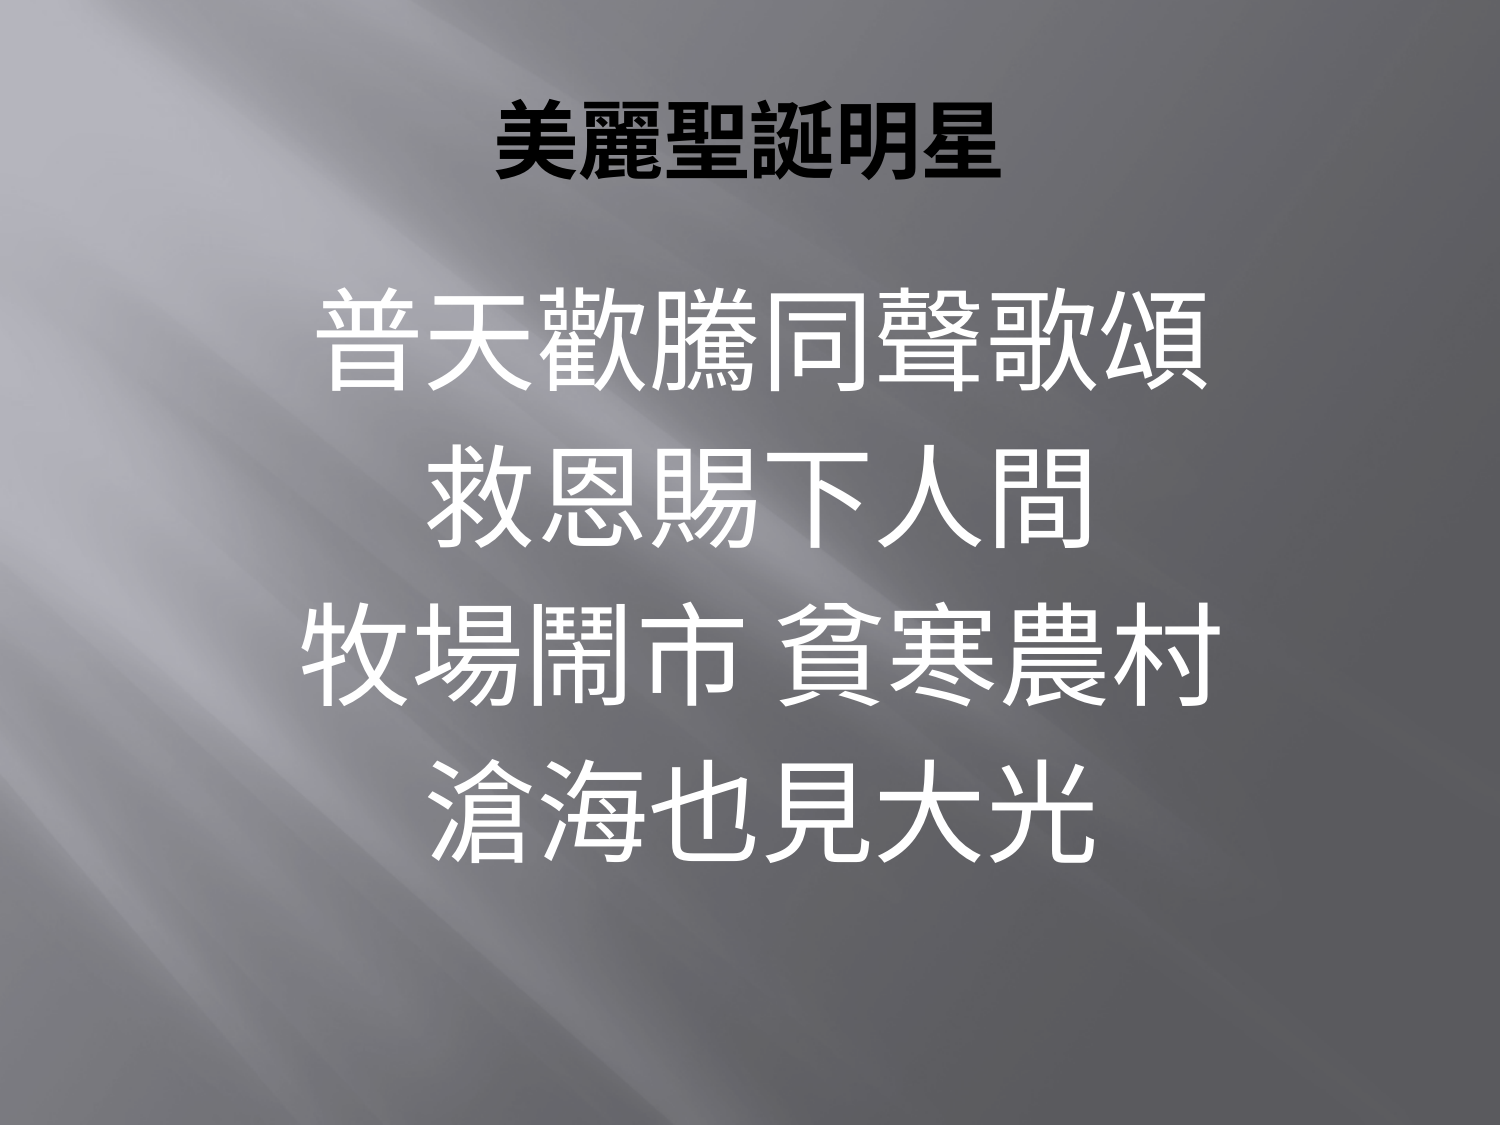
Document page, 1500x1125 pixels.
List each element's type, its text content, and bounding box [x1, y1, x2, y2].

title 美麗聖誕明星 [75, 45, 1425, 233]
list 普天歡騰同聲歌頌 救恩賜下人間 牧場鬧市 貧寒農村 滄海也見大光 [75, 262, 1425, 1035]
